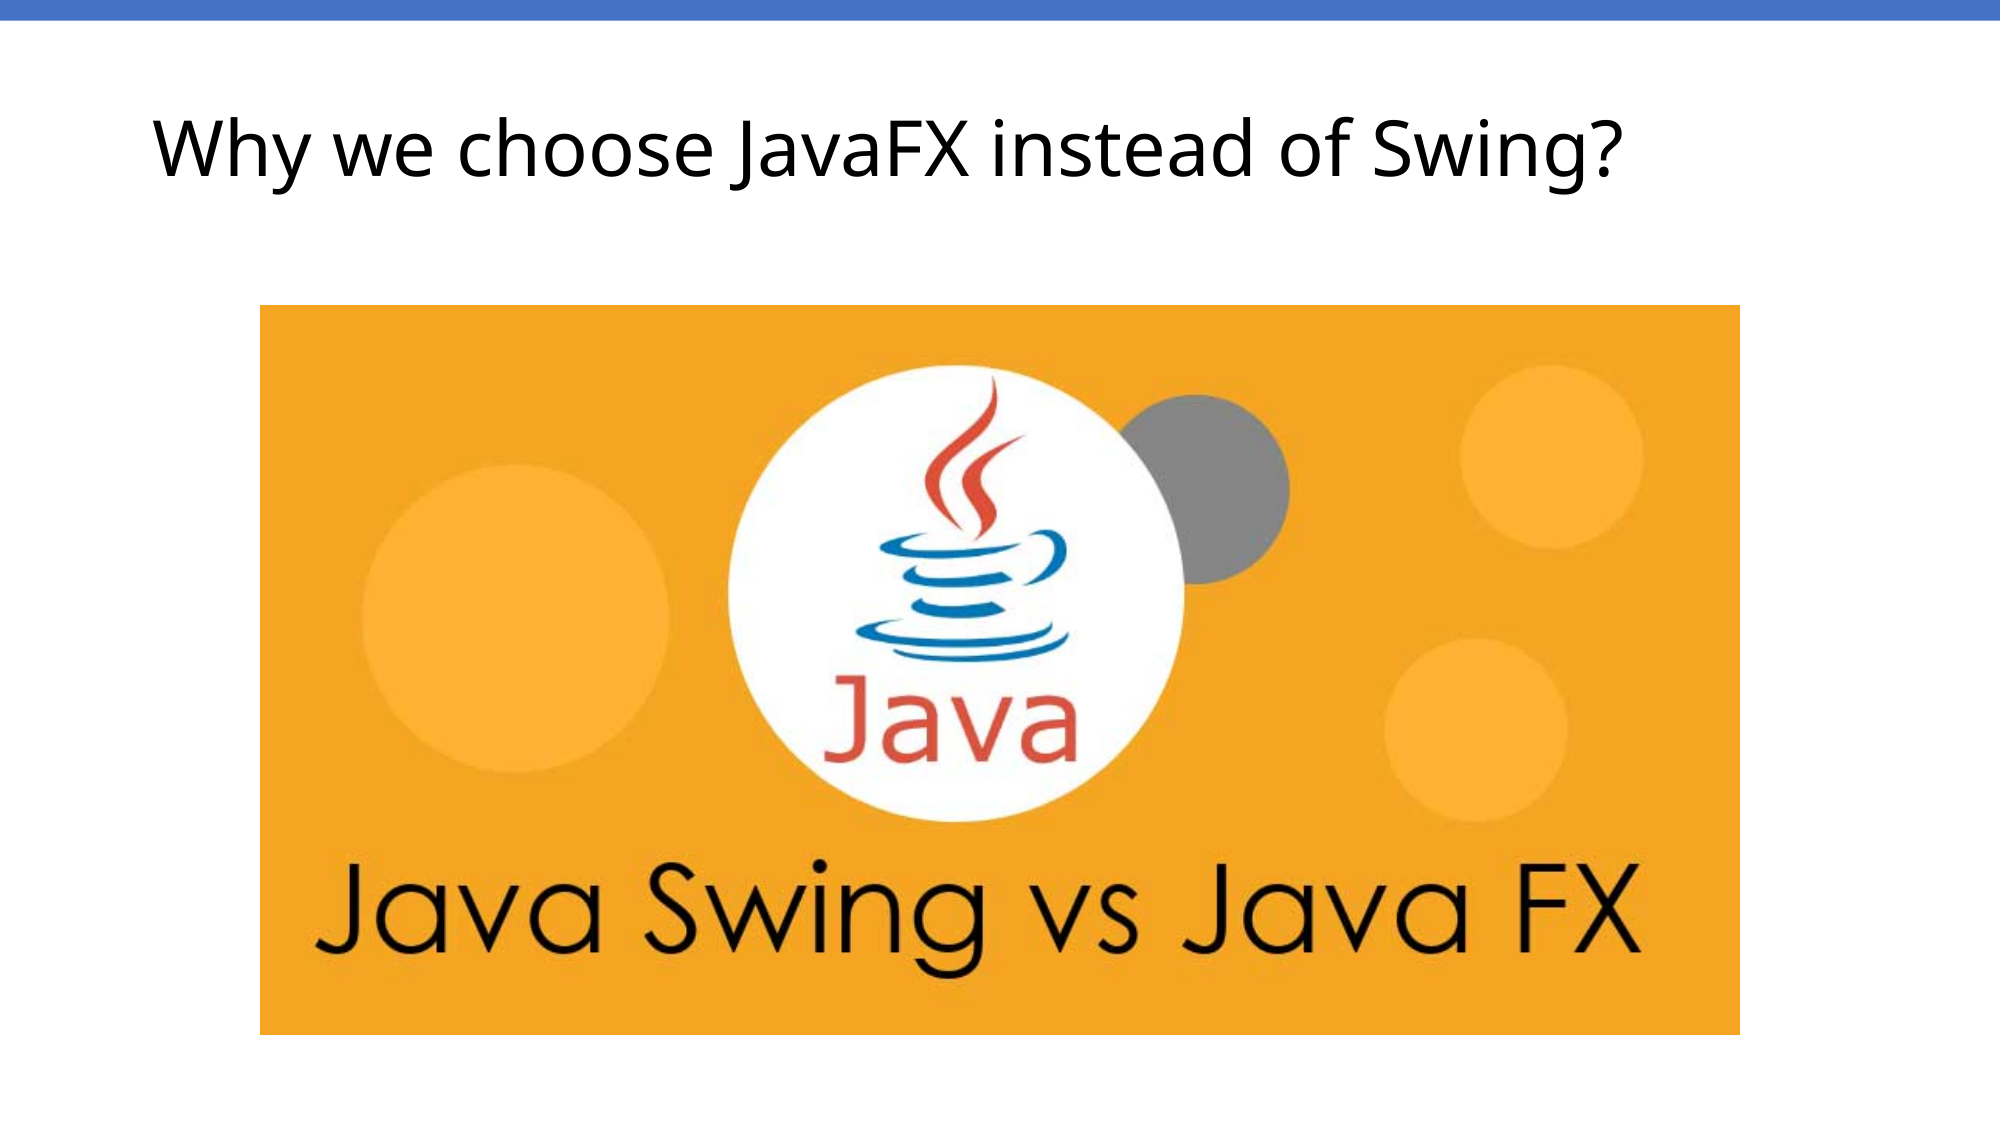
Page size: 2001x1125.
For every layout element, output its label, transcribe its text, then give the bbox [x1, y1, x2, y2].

title Why we choose JavaFX instead of Swing? [137, 47, 1863, 201]
picture [260, 305, 1740, 1035]
text_box [0, 0, 2000, 21]
